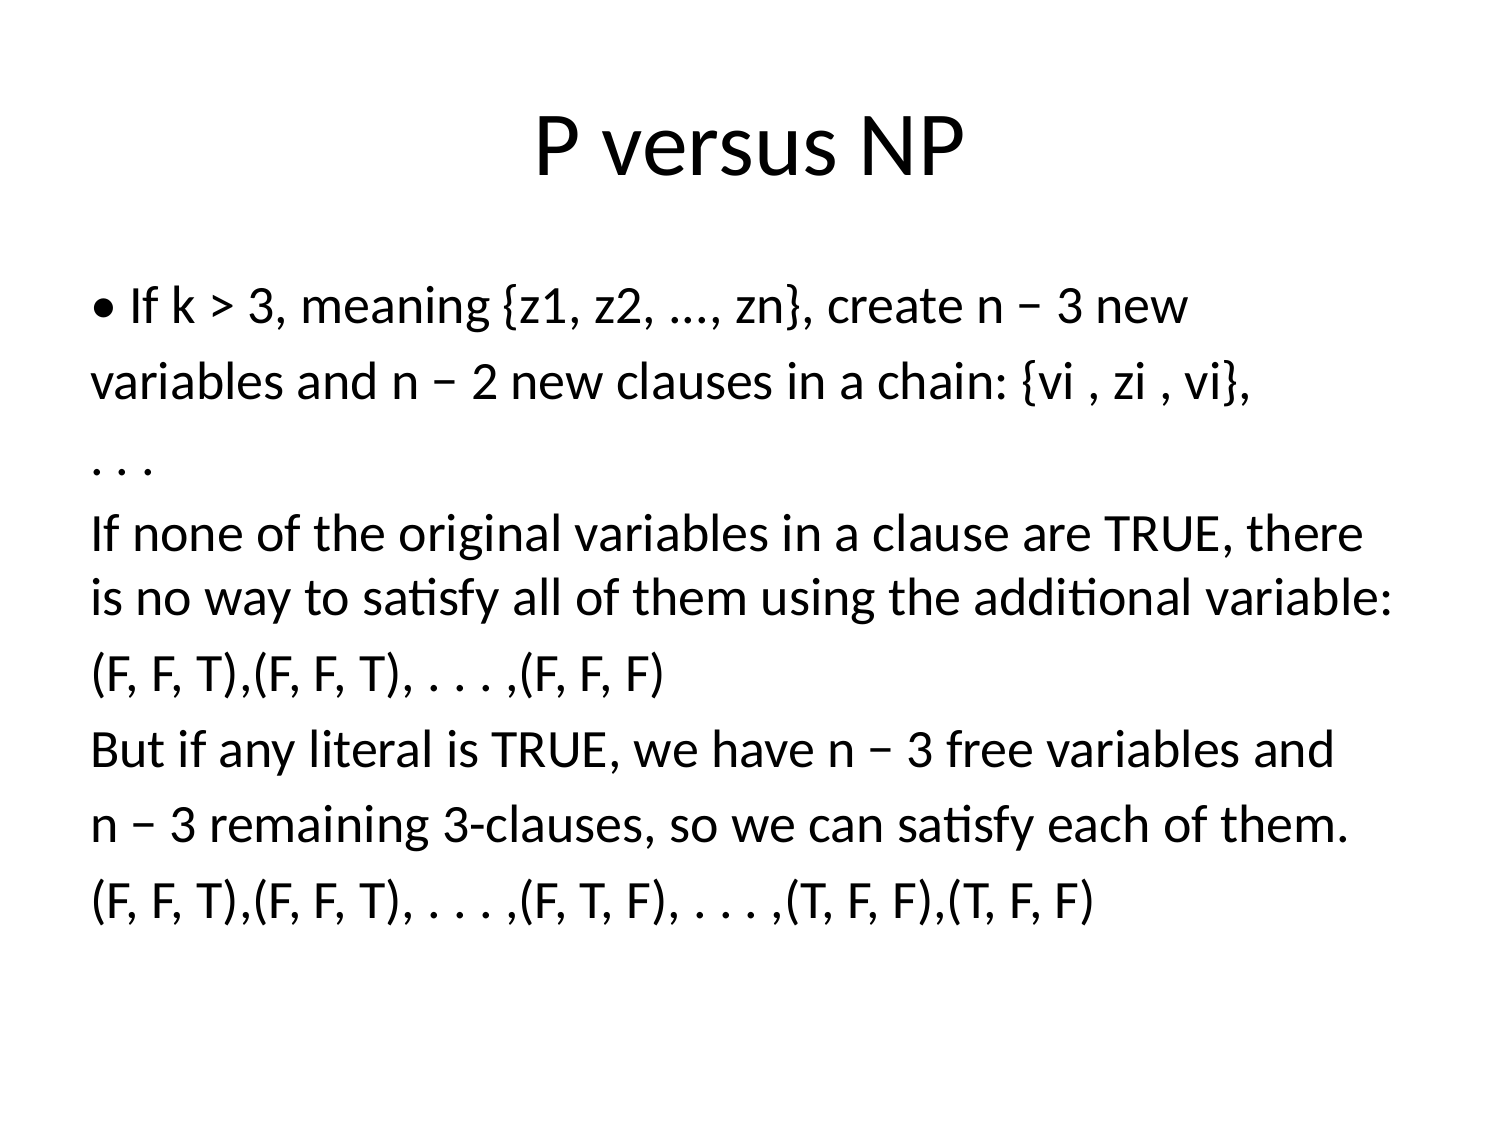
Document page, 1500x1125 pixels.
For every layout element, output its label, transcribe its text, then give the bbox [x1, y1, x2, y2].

title P versus NP [75, 45, 1425, 233]
list • If k > 3, meaning {z1, z2, ..., zn}, create n − 3 new variables and n − 2 new clauses in a chain: {vi , zi , vi}, . . . If none of the original variables in a clause are TRUE, there is no way to satisfy all of them using the additional variable: (F, F, T),(F, F, T), . . . ,(F, F, F) But if any literal is TRUE, we have n − 3 free variables and n − 3 remaining 3-clauses, so we can satisfy each of them. (F, F, T),(F, F, T), . . . ,(F, T, F), . . . ,(T, F, F),(T, F, F) [75, 262, 1425, 1005]
